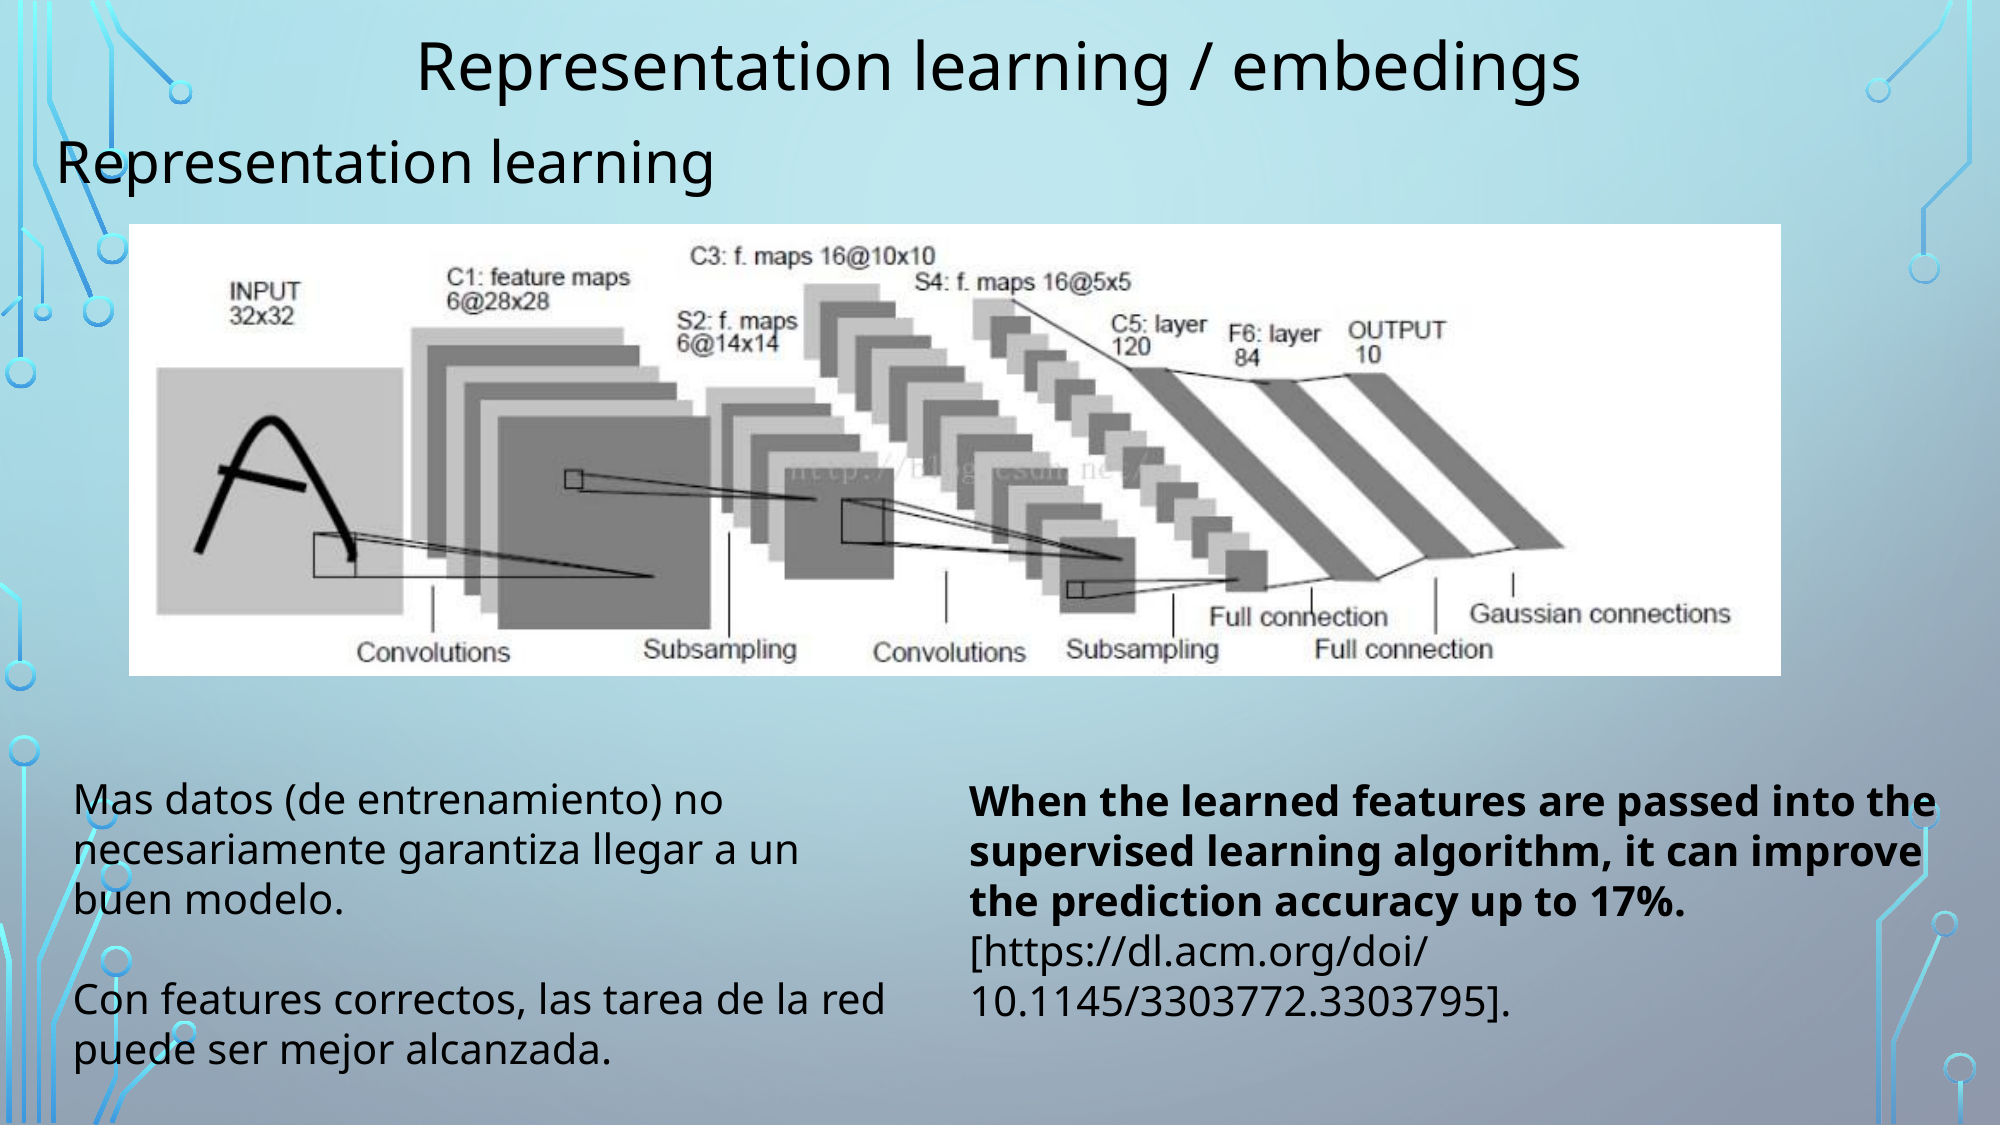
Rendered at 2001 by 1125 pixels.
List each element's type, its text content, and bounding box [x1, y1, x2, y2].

picture [128, 224, 1781, 676]
text_box Representation learning / embedings [0, 0, 2000, 178]
text_box When the learned features are passed into the supervised learning algorithm, it can improve the prediction accuracy up to 17%. [https://dl.acm.org/doi/10.1145/3303772.3303795]. [954, 767, 1966, 1033]
text_box Representation learning [40, 125, 1931, 304]
text_box Mas datos (de entrenamiento) no necesariamente garantiza llegar a un buen modelo. Con features correctos, las tarea de la red puede ser mejor alcanzada. [57, 765, 907, 1081]
